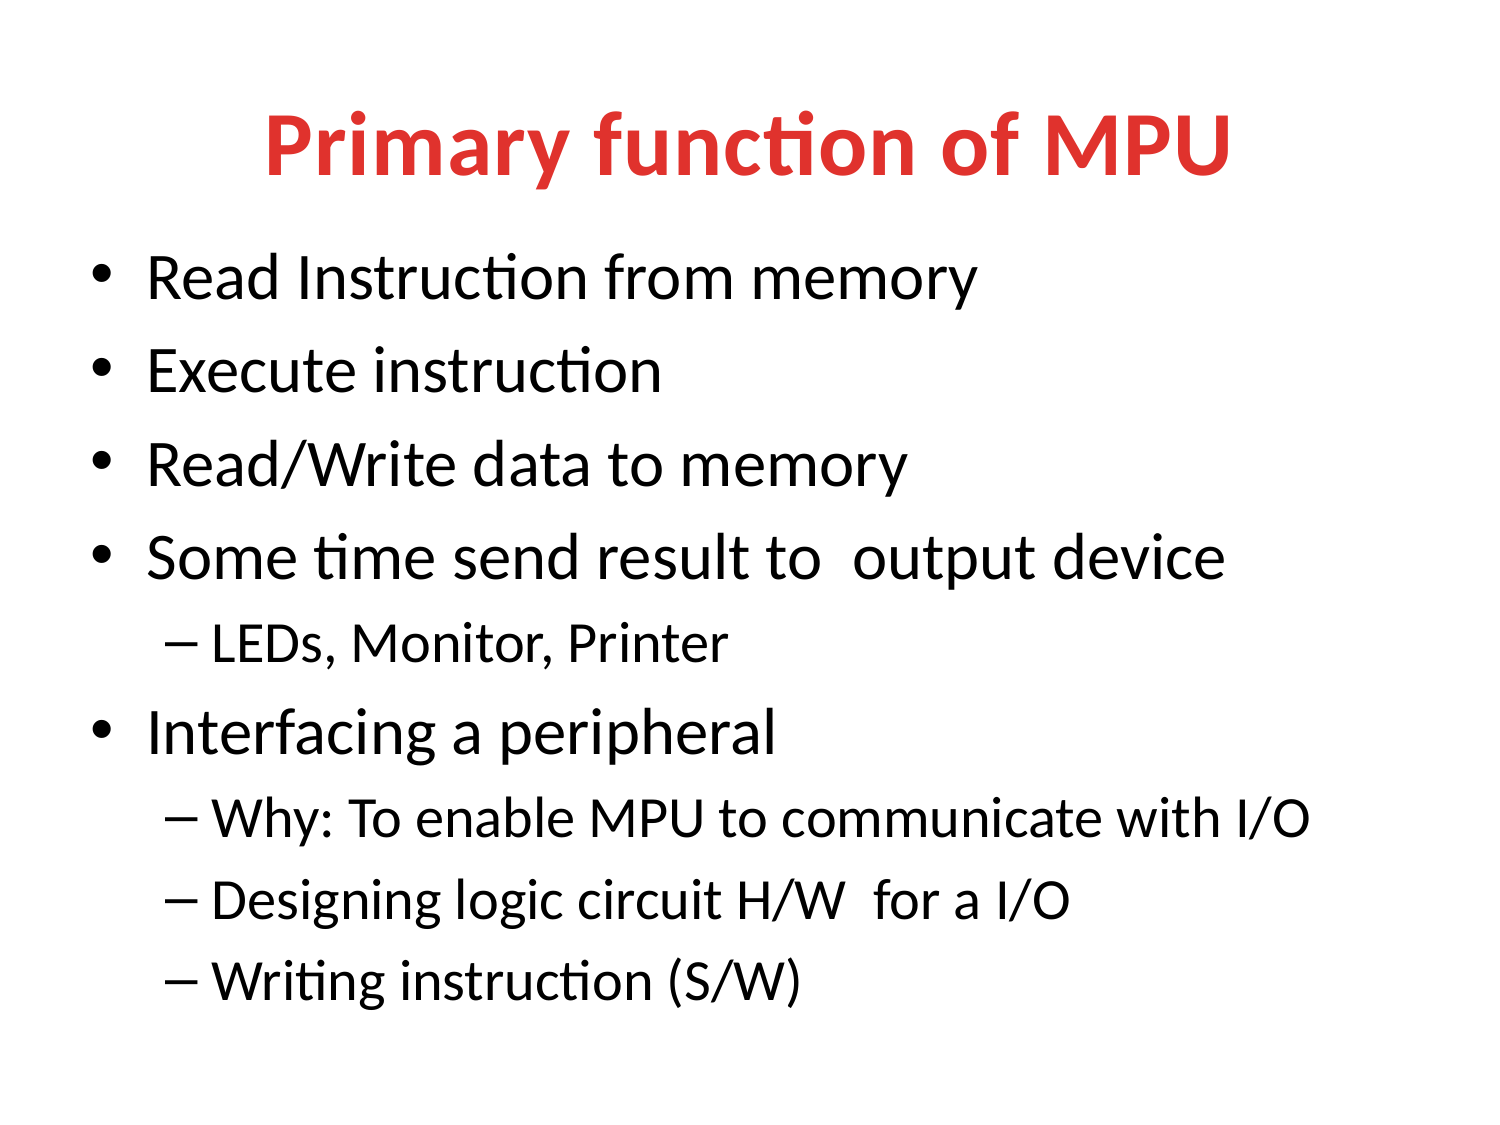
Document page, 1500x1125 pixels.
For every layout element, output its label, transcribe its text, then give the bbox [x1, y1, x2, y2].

list Read Instruction from memory Execute instruction Read/Write data to memory Some time send result to output device LEDs, Monitor, Printer Interfacing a peripheral Why: To enable MPU to communicate with I/O Designing logic circuit H/W for a I/O Writing instruction (S/W) [75, 224, 1425, 1050]
title Primary function of MPU [75, 45, 1425, 224]
